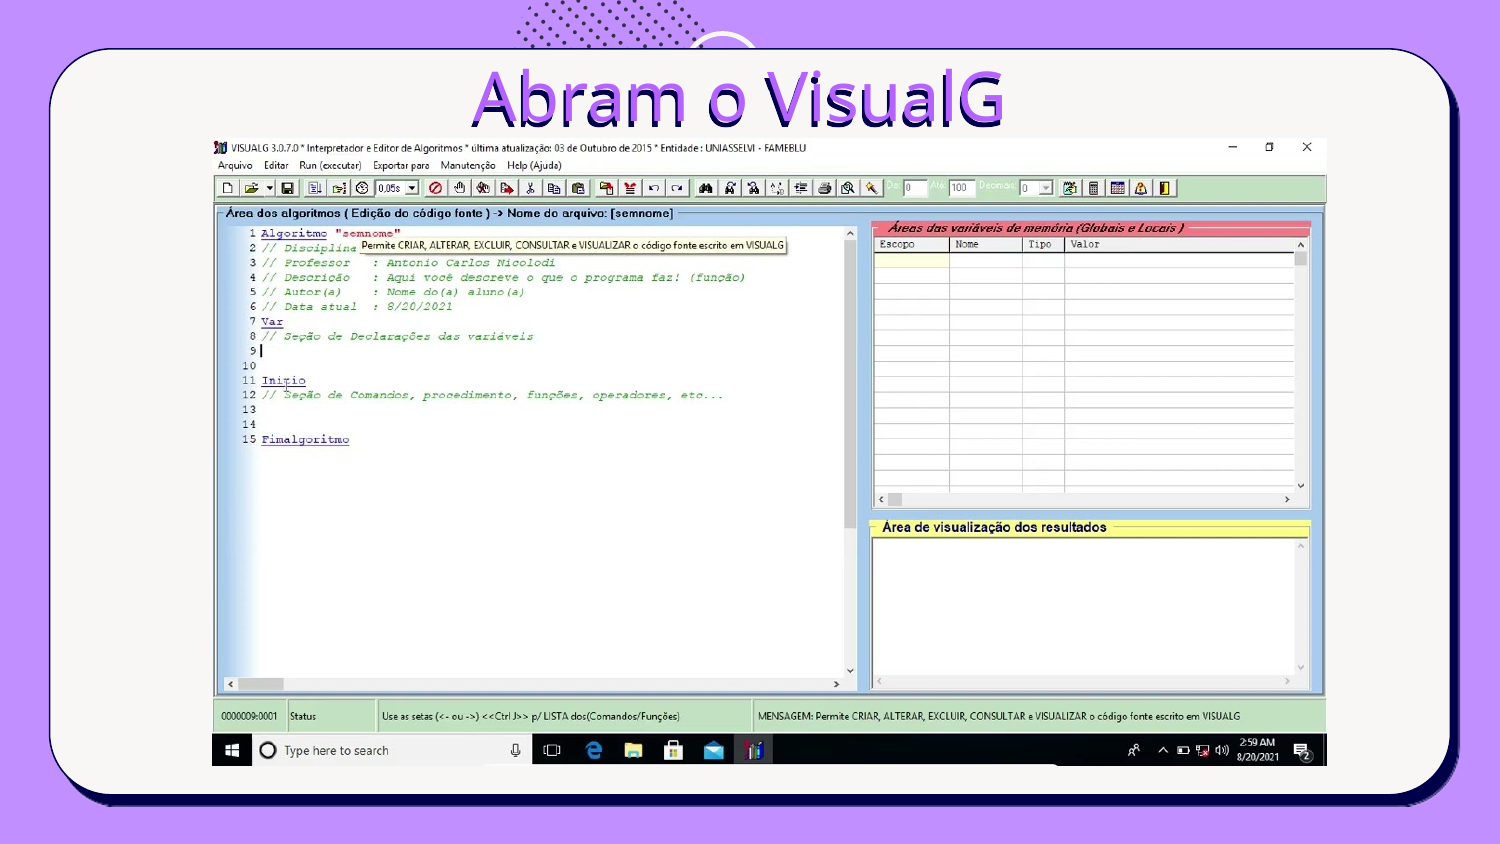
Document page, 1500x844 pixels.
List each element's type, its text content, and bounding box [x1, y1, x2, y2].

picture [506, 0, 713, 37]
title Abram o VisualG [117, 37, 1383, 139]
picture [212, 138, 1328, 766]
